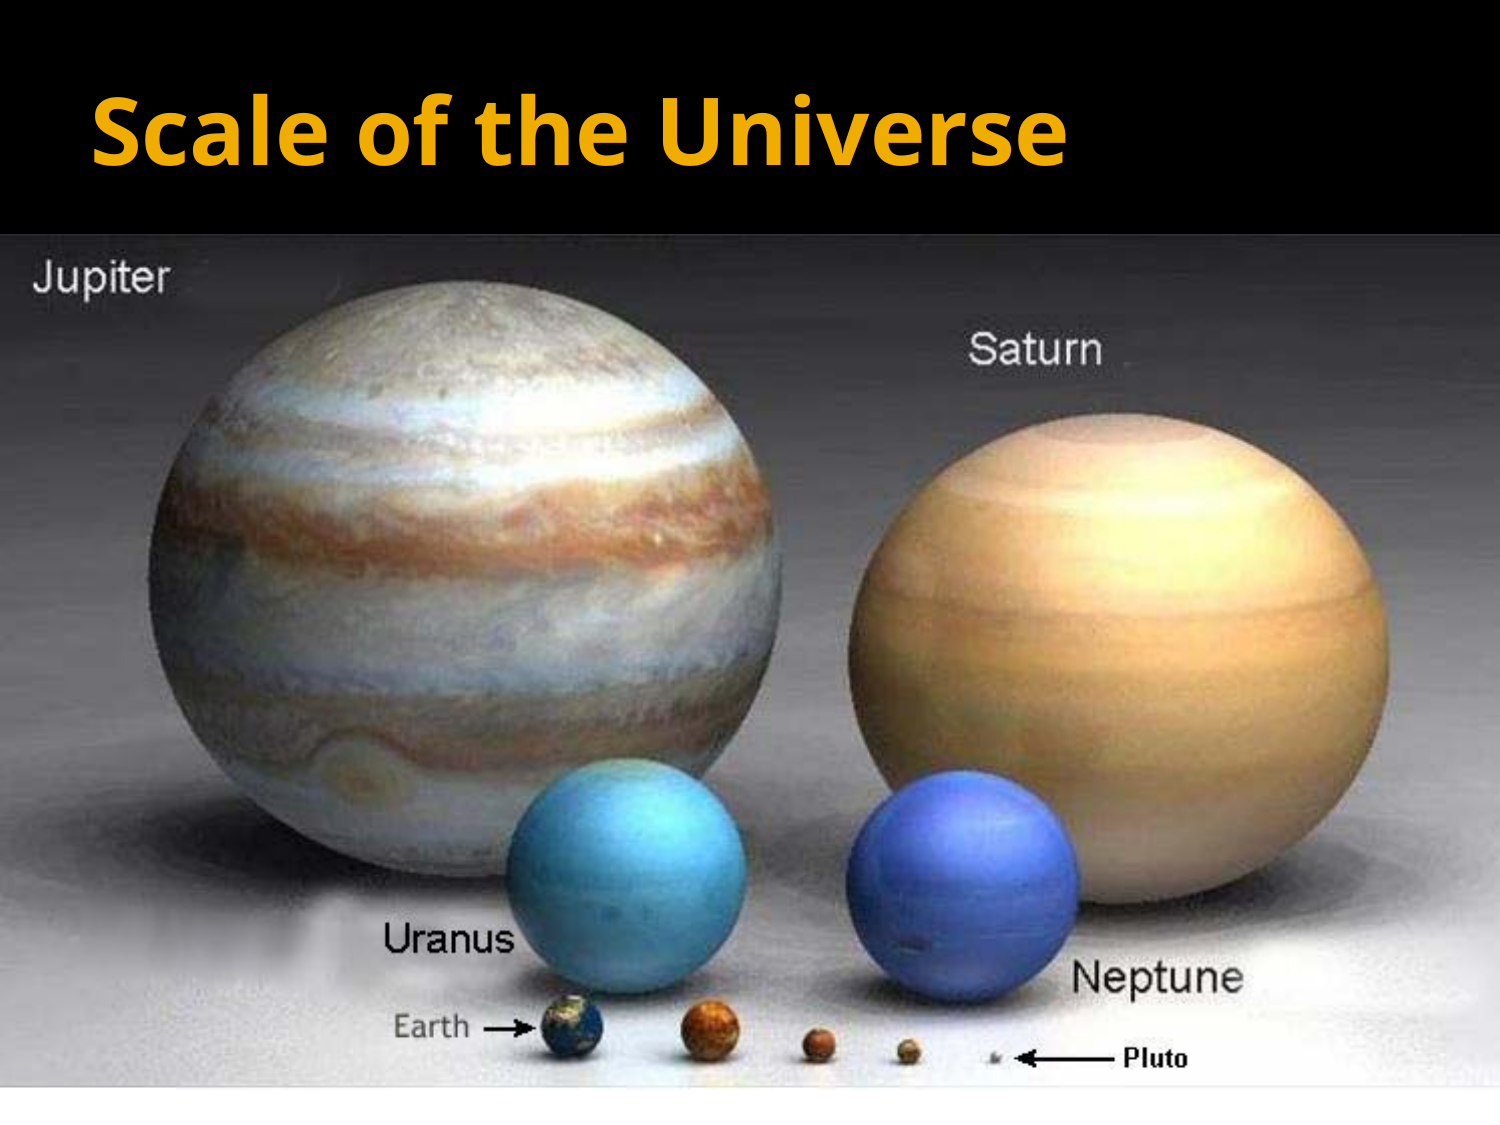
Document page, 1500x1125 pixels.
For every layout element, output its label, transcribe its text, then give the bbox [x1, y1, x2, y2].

title Scale of the Universe [75, 25, 1425, 231]
picture [0, 234, 1500, 1090]
